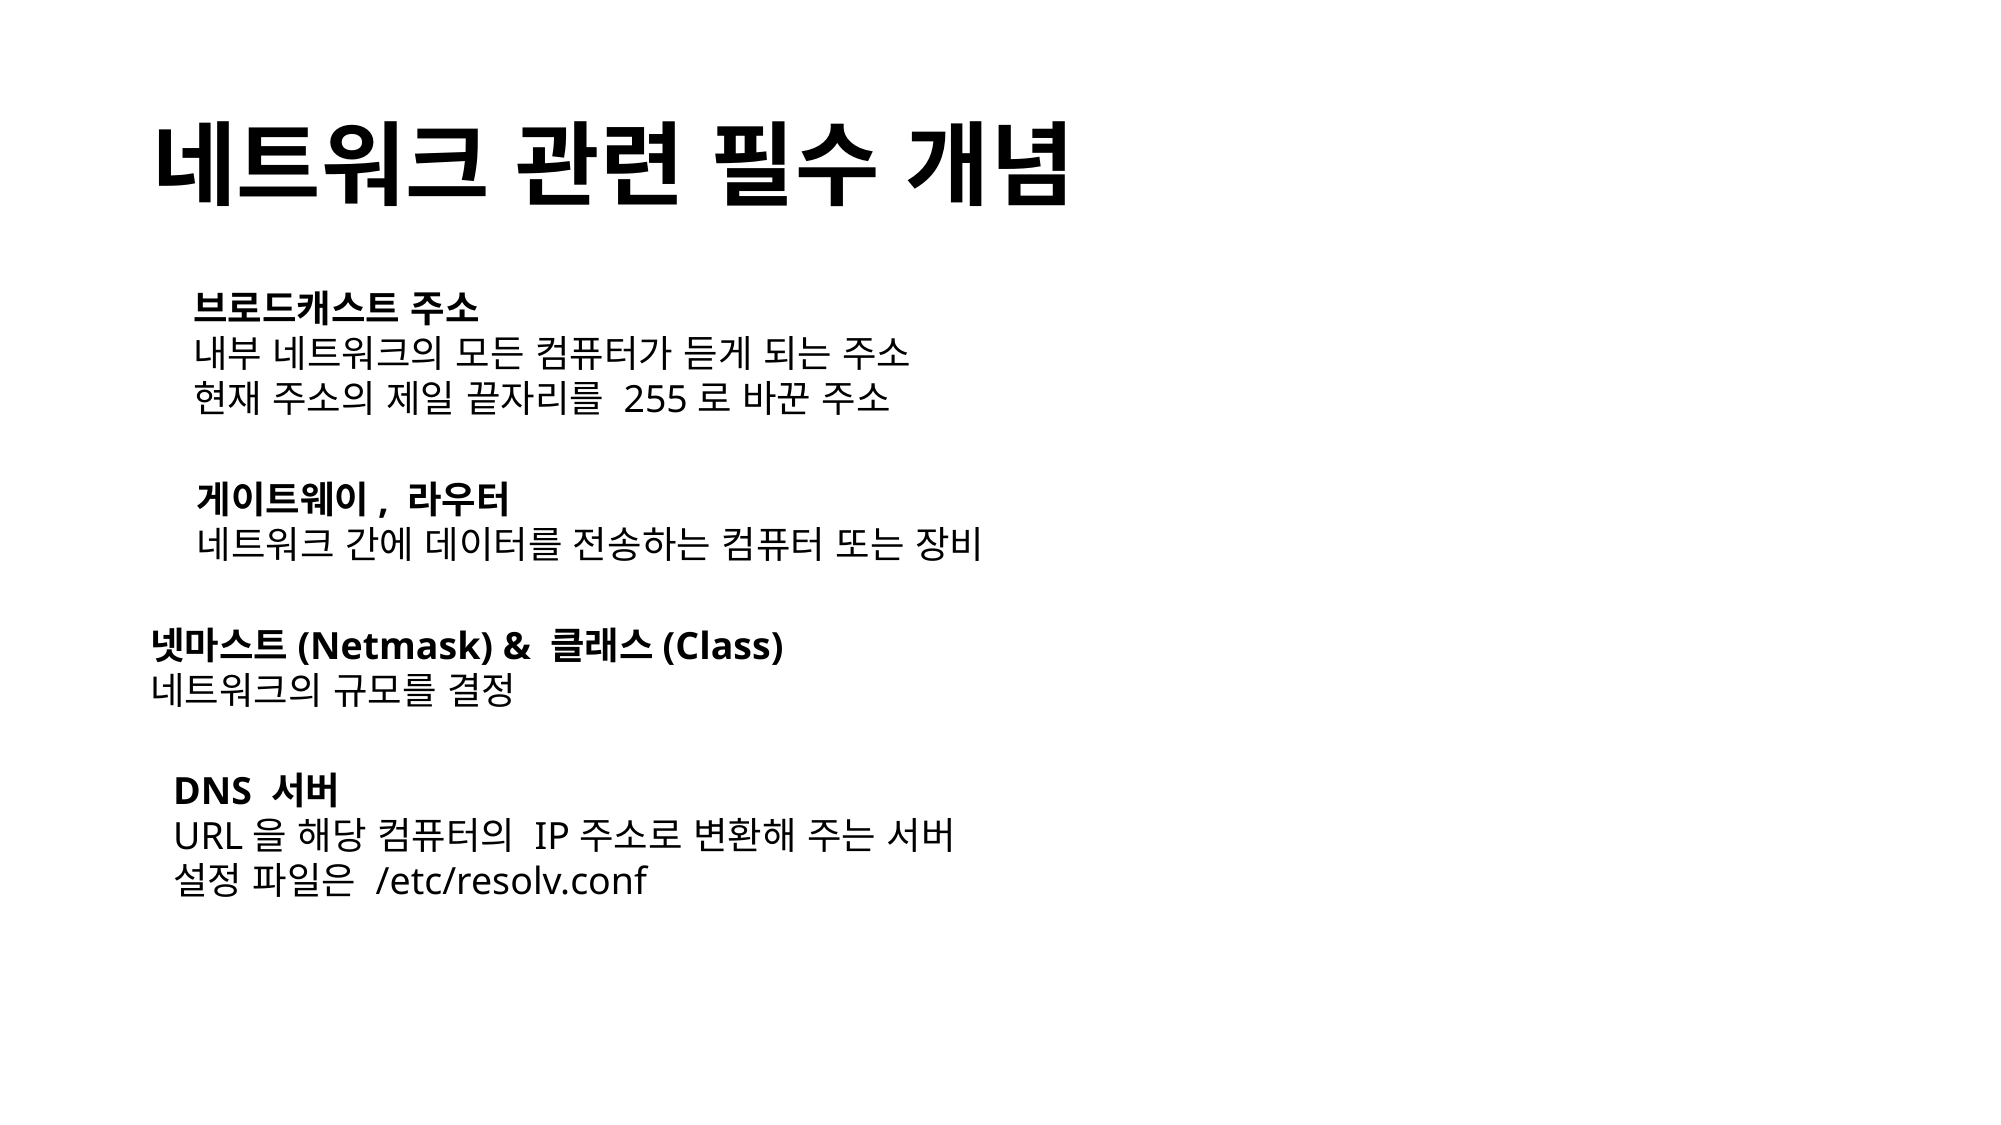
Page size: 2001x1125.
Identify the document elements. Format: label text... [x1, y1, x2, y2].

title 네트워크 관련 필수 개념 [137, 59, 1863, 278]
text_box 넷마스트(Netmask) & 클래스(Class) 네트워크의 규모를 결정 [135, 614, 799, 720]
text_box 브로드캐스트 주소 내부 네트워크의 모든 컴퓨터가 듣게 되는 주소 현재 주소의 제일 끝자리를 255로 바꾼 주소 [178, 277, 927, 427]
text_box DNS 서버 URL을 해당 컴퓨터의 IP주소로 변환해 주는 서버 설정 파일은 /etc/resolv.conf [158, 760, 971, 910]
text_box 게이트웨이, 라우터 네트워크 간에 데이터를 전송하는 컴퓨터 또는 장비 [181, 468, 1000, 574]
